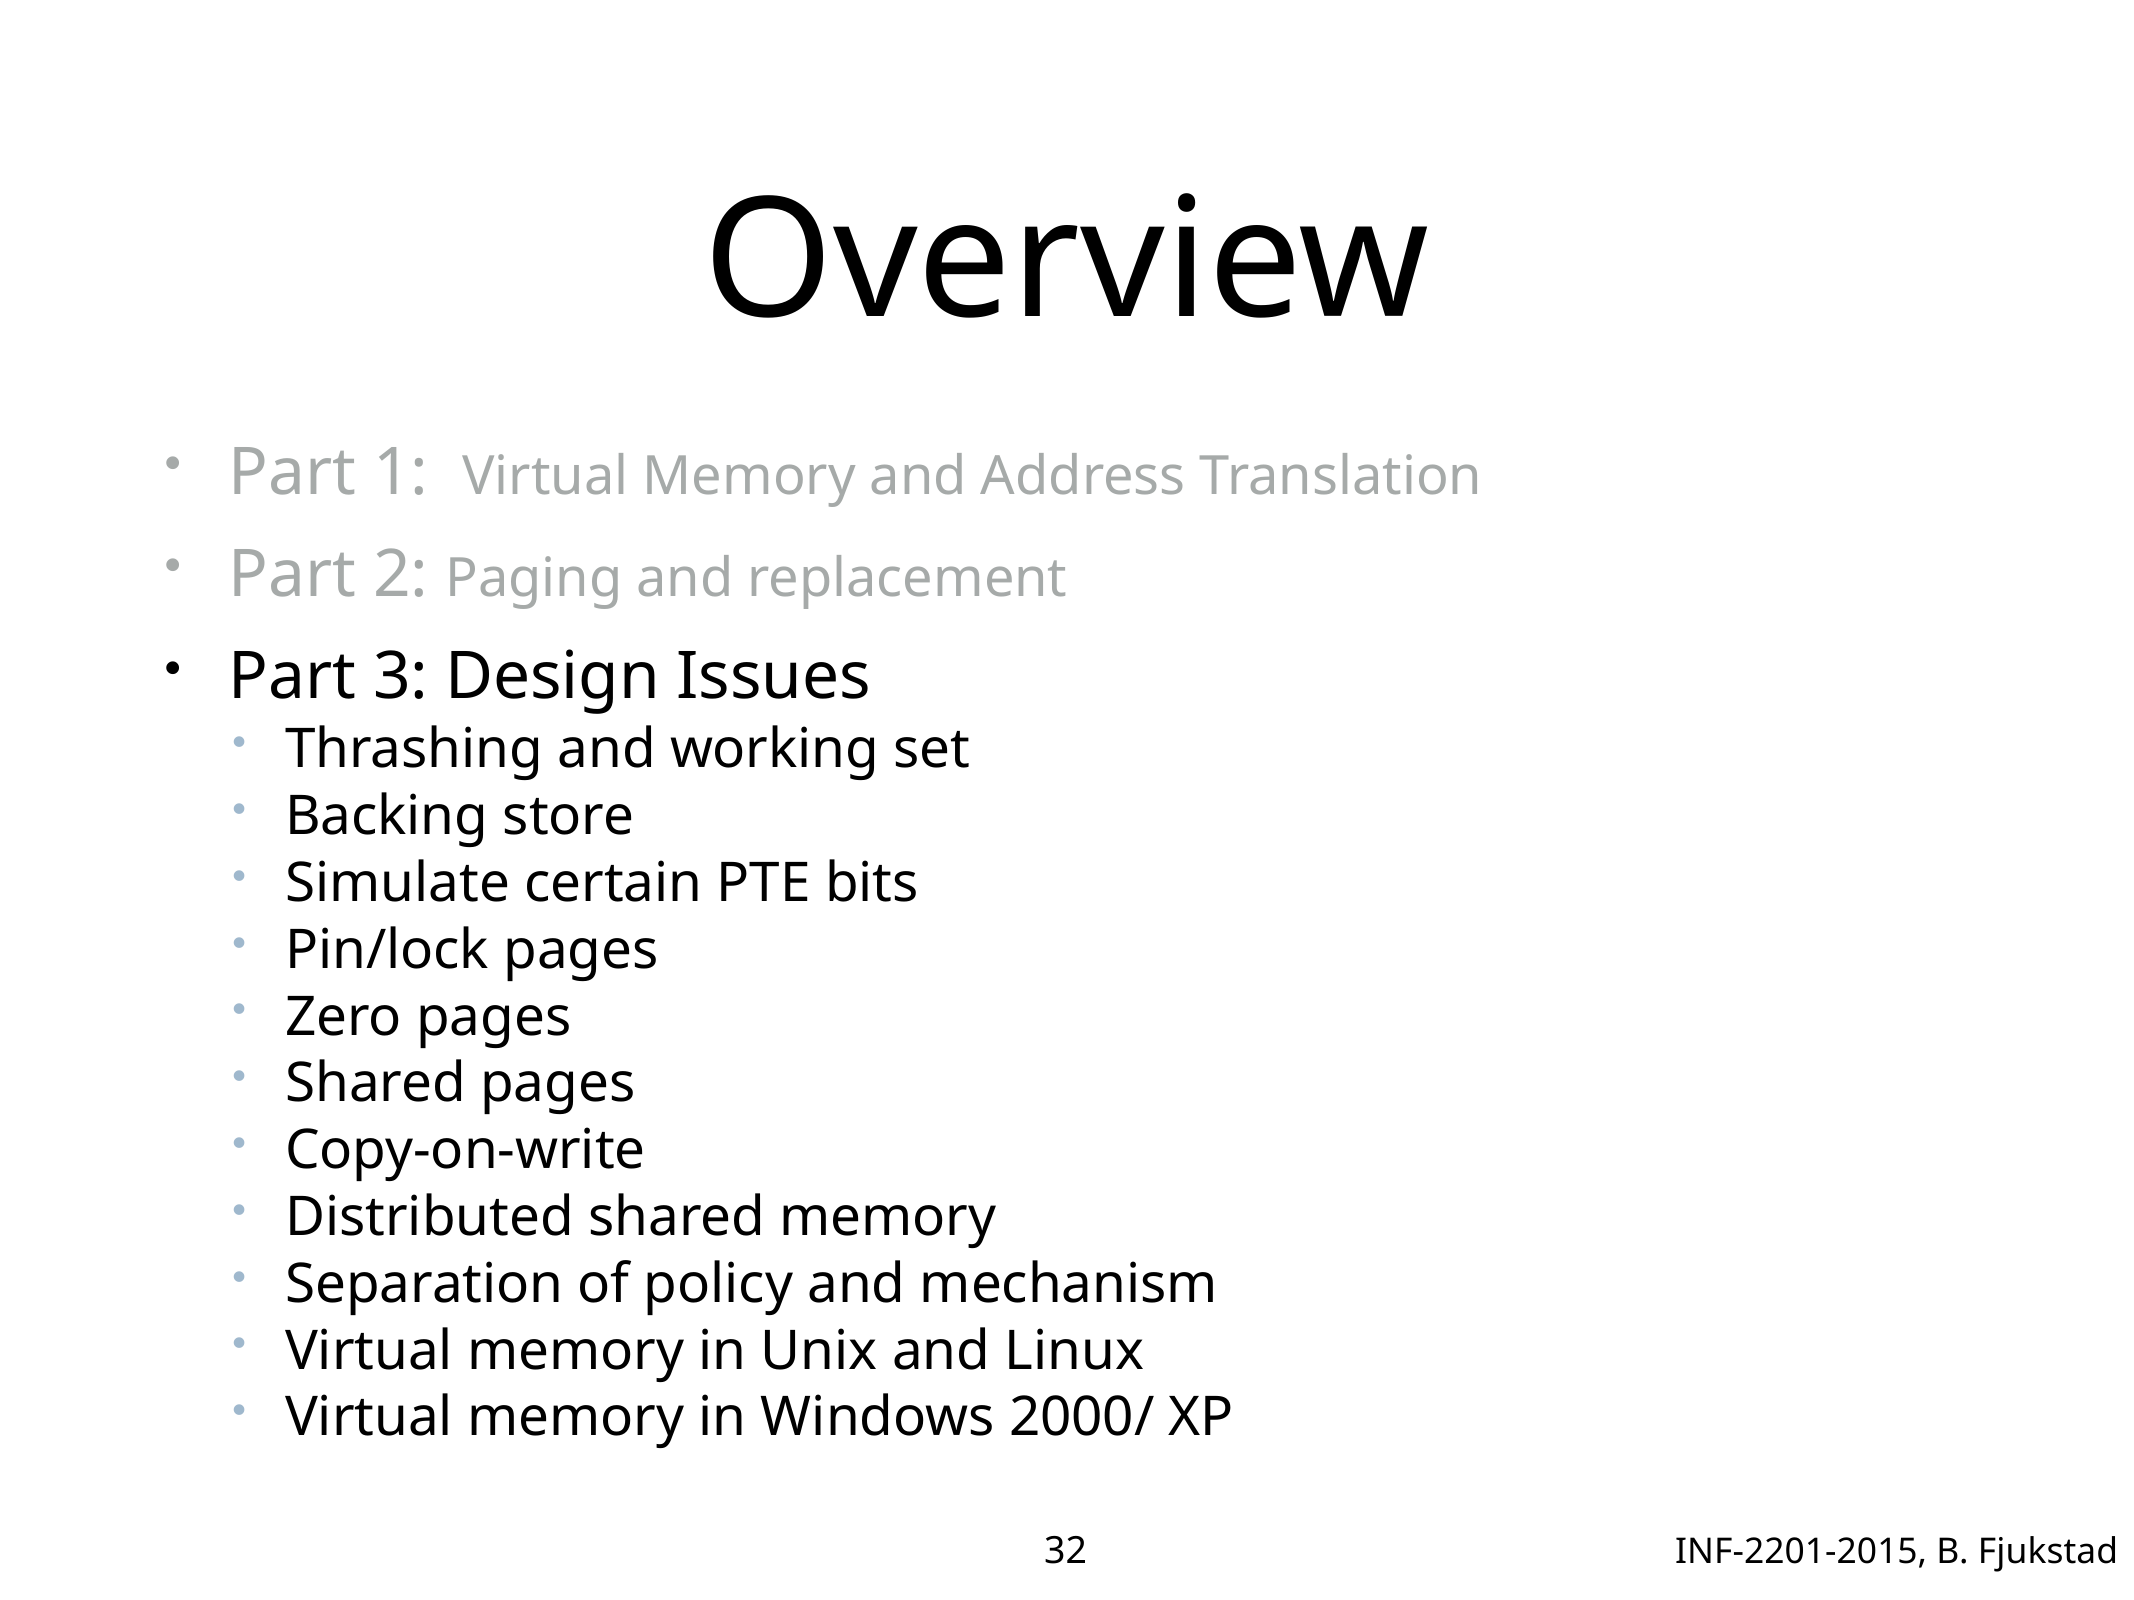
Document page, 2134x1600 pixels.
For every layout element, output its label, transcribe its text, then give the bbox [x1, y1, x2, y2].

title Overview [155, 72, 1978, 426]
slide_number 32 [1034, 1517, 1097, 1581]
list Part 1: Virtual Memory and Address Translation Part 2: Paging and replacement Part 3: Design Issues Thrashing and working set Backing store Simulate certain PTE bits Pin/lock pages Zero pages Shared pages Copy-on-write Distributed shared memory Separation of policy and mechanism Virtual memory in Unix and Linux Virtual memory in Windows 2000/ XP [155, 426, 1978, 1459]
